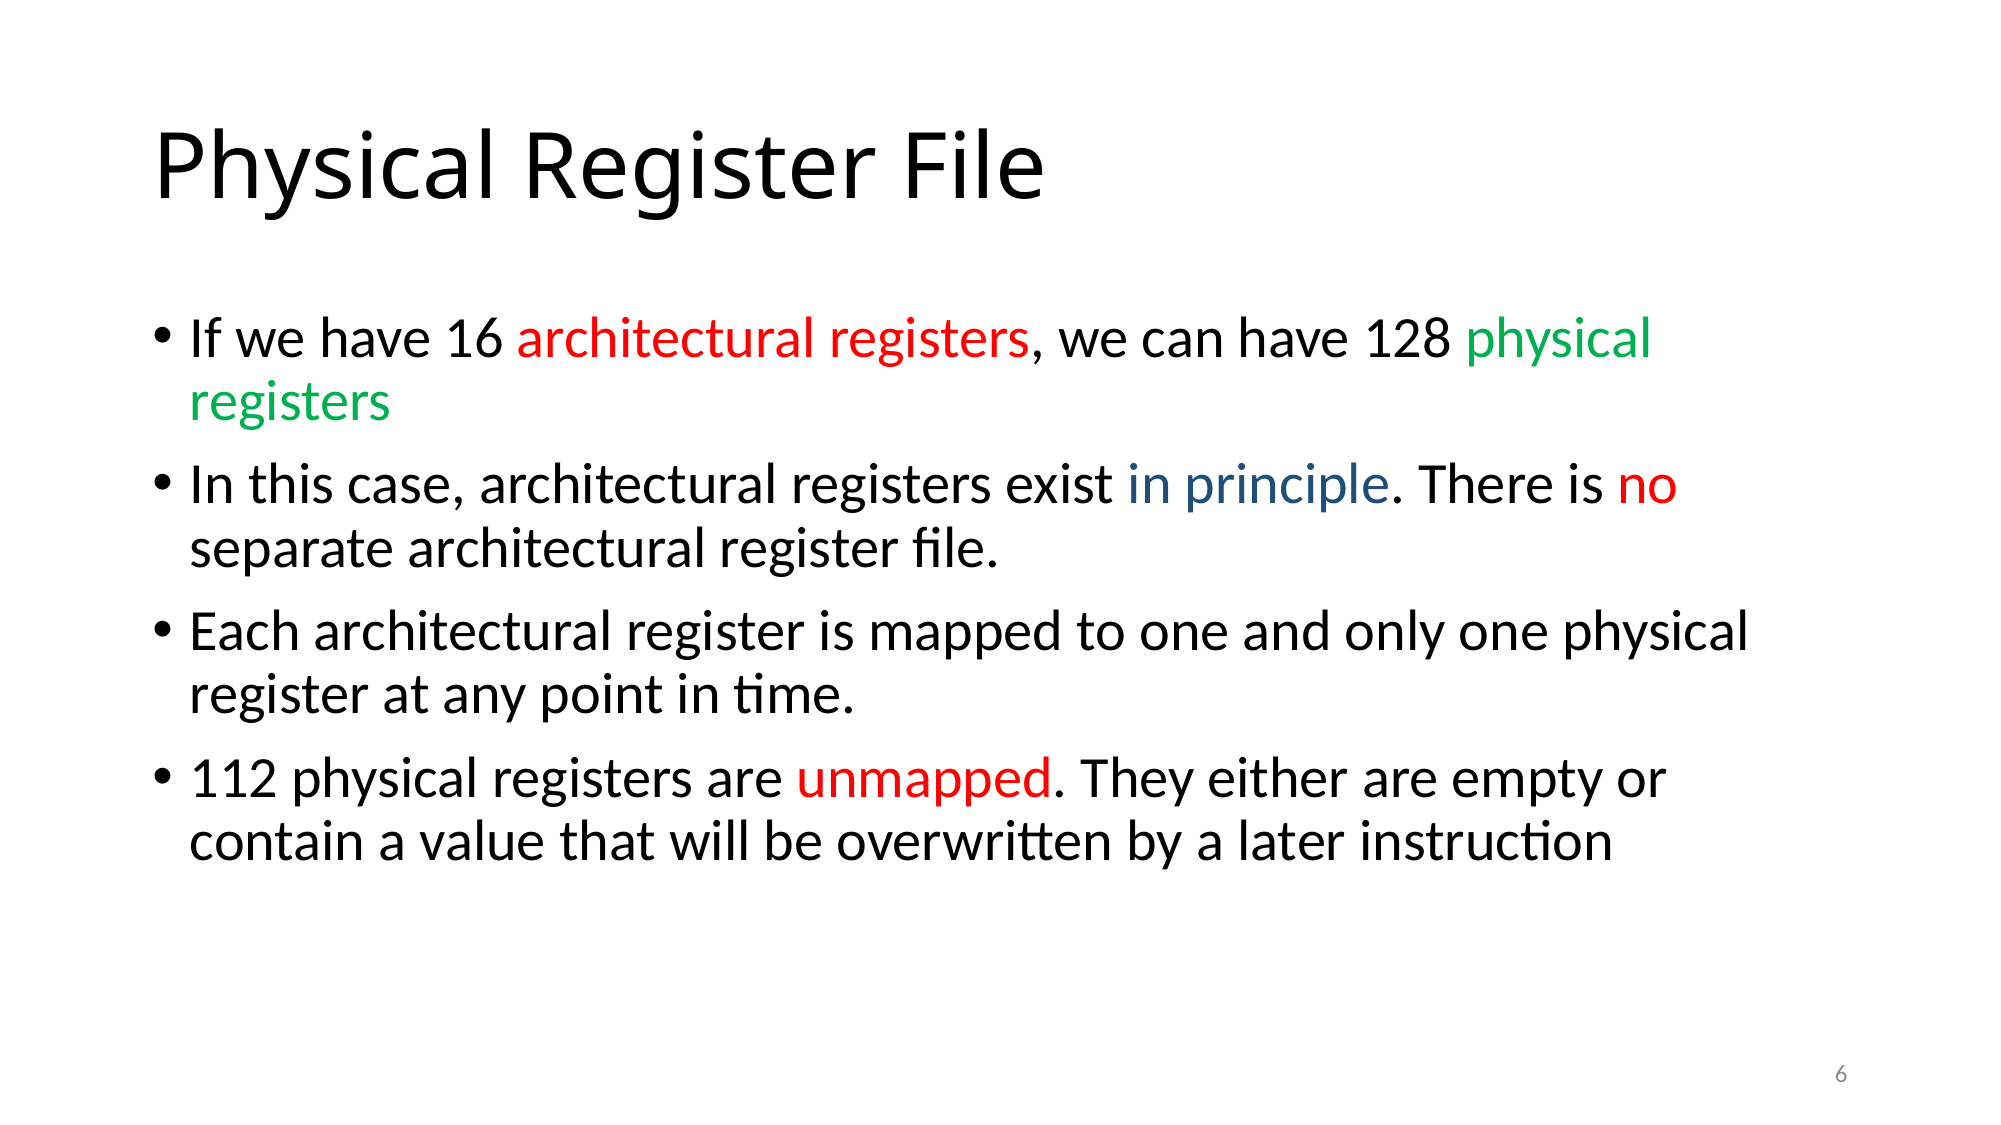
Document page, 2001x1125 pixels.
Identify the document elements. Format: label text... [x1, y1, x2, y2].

slide_number 6 [1412, 1042, 1863, 1103]
title Physical Register File [137, 59, 1863, 278]
list If we have 16 architectural registers, we can have 128 physical registers In this case, architectural registers exist in principle. There is no separate architectural register file. Each architectural register is mapped to one and only one physical register at any point in time. 112 physical registers are unmapped. They either are empty or contain a value that will be overwritten by a later instruction [137, 299, 1863, 1014]
